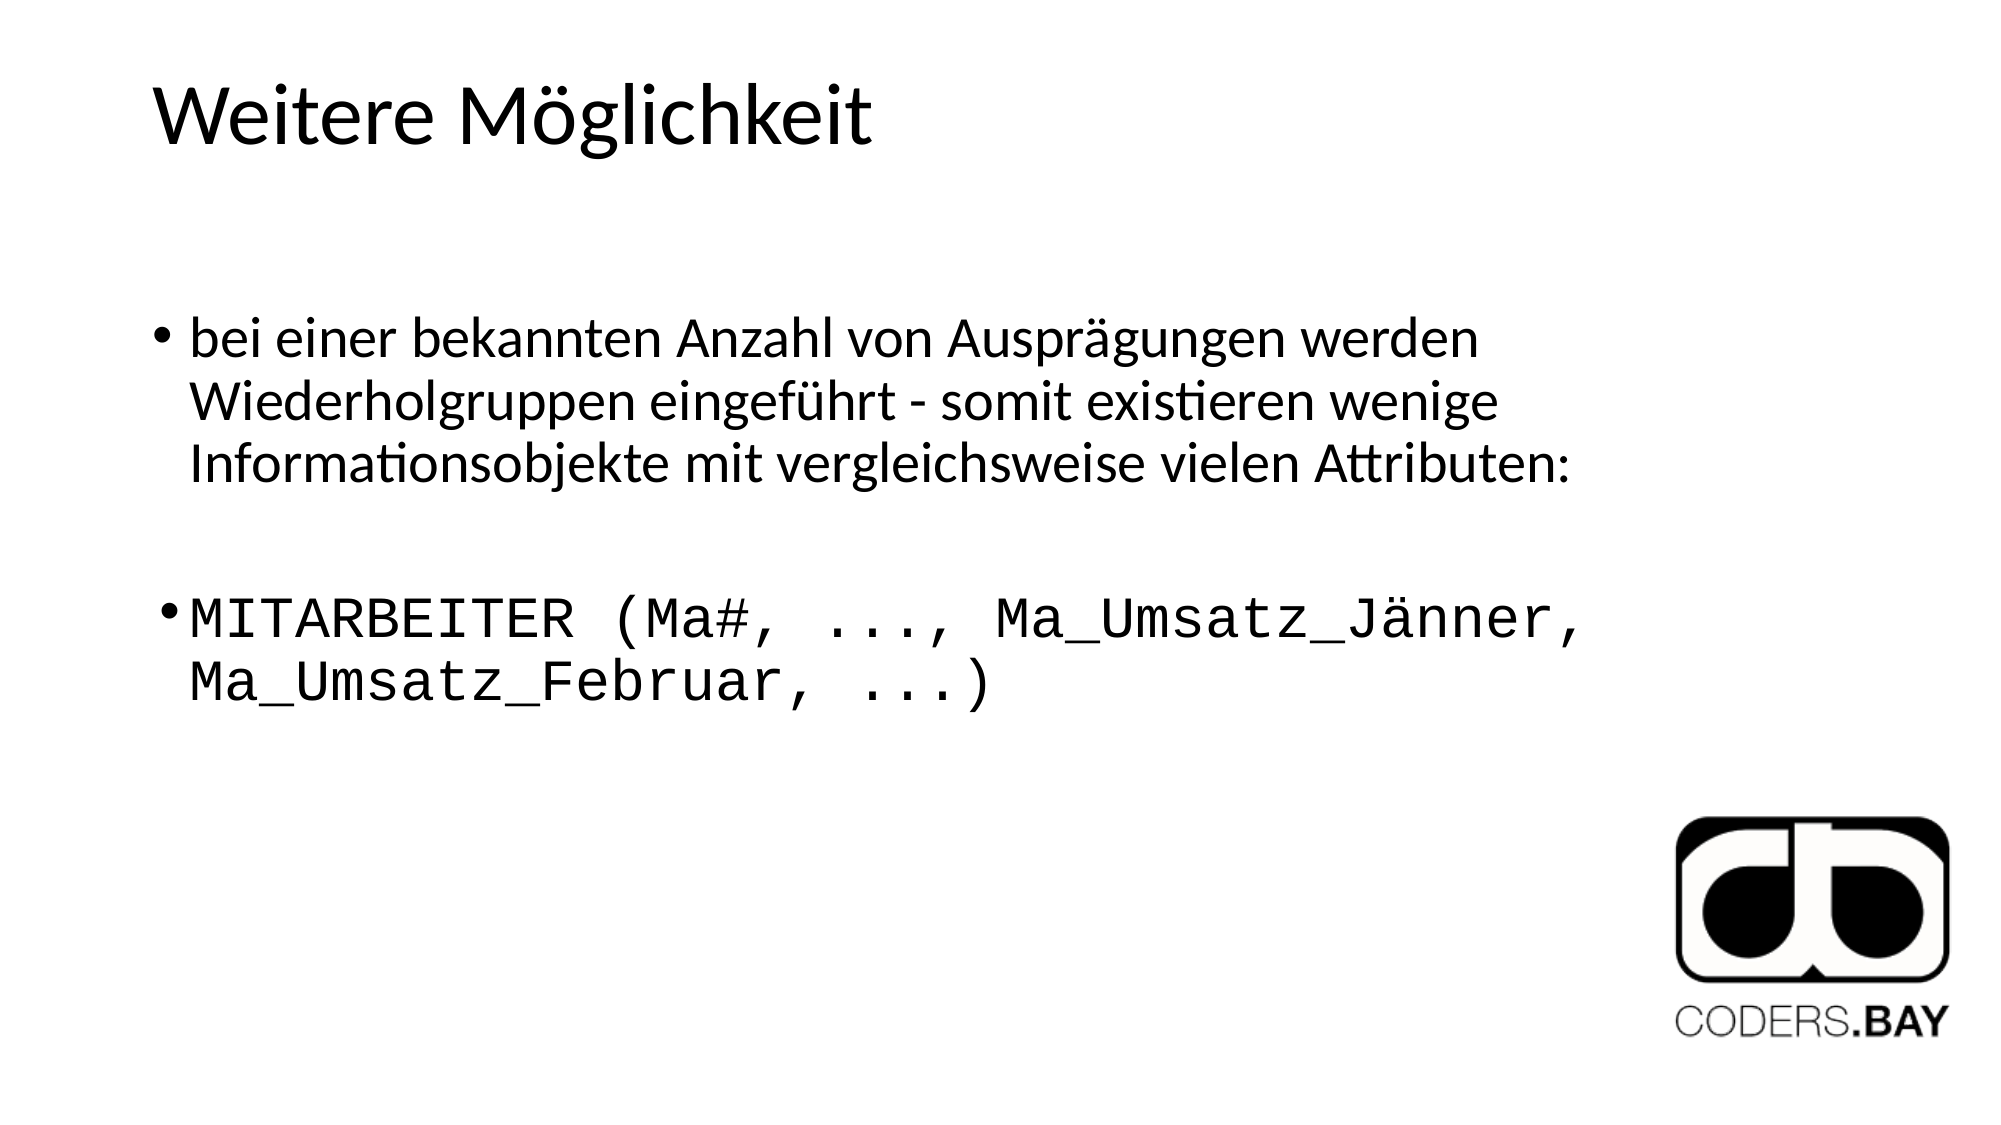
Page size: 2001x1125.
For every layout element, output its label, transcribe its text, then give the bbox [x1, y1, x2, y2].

picture [1637, 751, 1989, 1103]
title Weitere Möglichkeit [137, 59, 1863, 278]
list bei einer bekannten Anzahl von Ausprägungen werden Wiederholgruppen eingeführt - somit existieren wenige Informationsobjekte mit vergleichsweise vielen Attributen: MITARBEITER (Ma#, ..., Ma_Umsatz_Jänner, Ma_Umsatz_Februar, ...) [137, 299, 1863, 1014]
